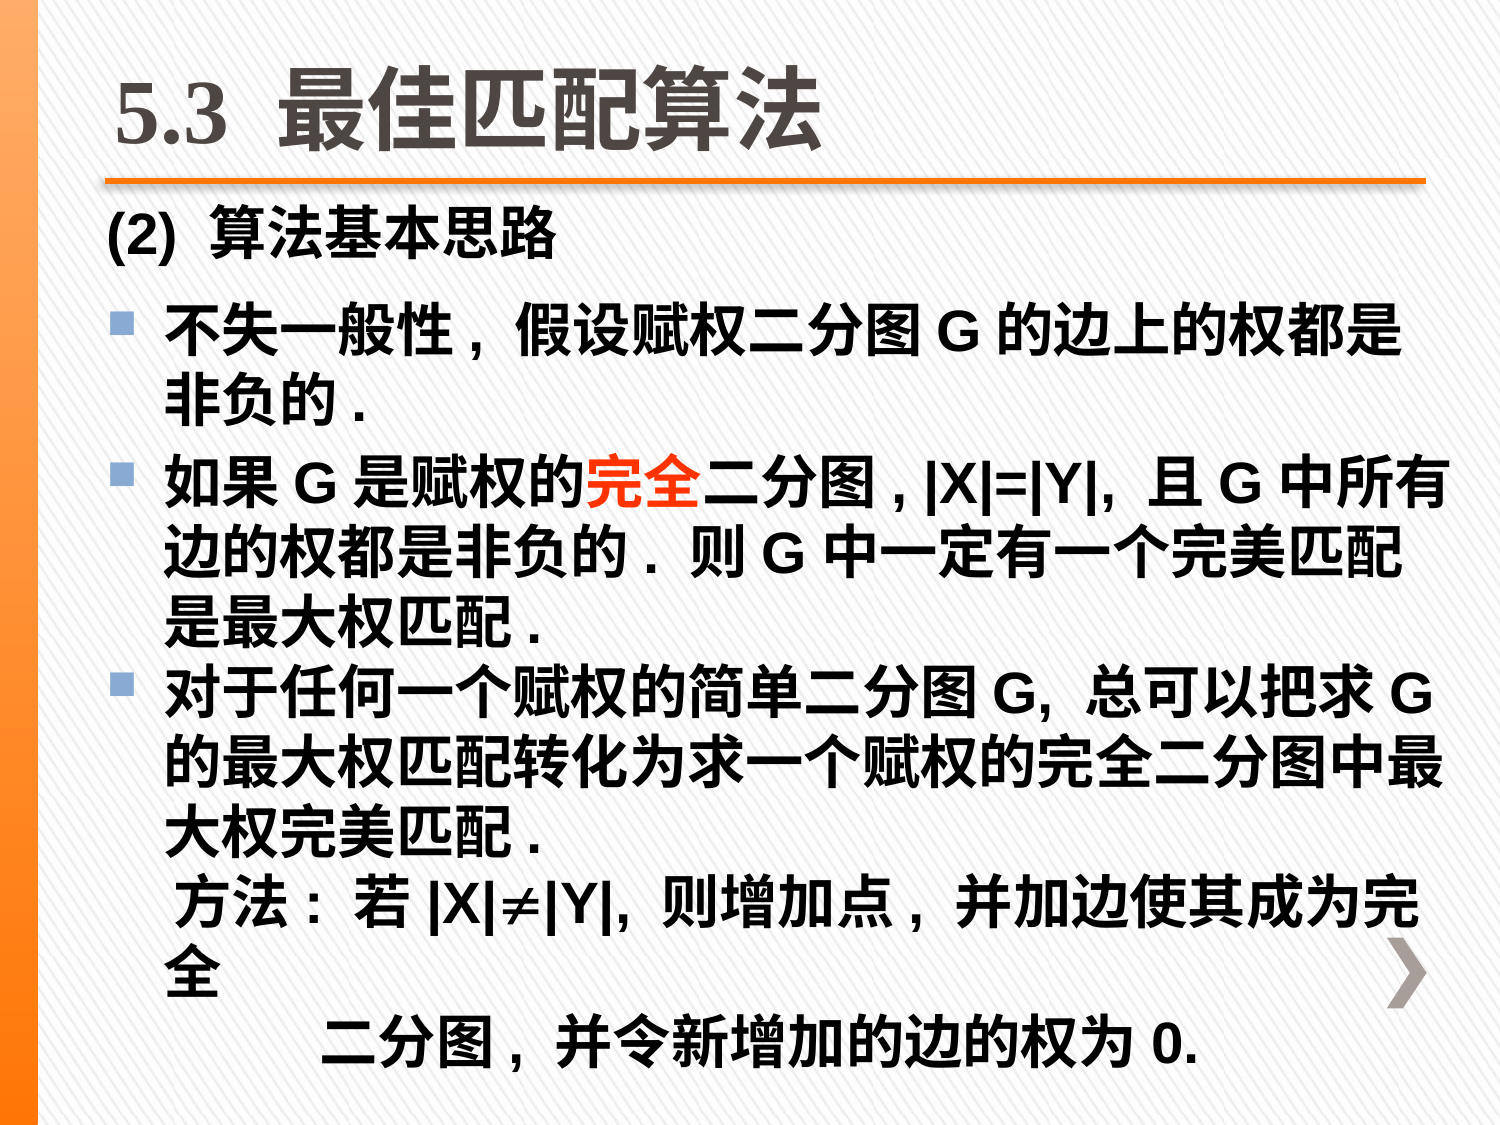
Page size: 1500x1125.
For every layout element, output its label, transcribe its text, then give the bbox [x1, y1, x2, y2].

text_box 不失一般性, 假设赋权二分图G的边上的权都是非负的. 如果G是赋权的完全二分图, |X|=|Y|, 且G中所有边的权都是非负的. 则G中一定有一个完美匹配是最大权匹配. 对于任何一个赋权的简单二分图G, 总可以把求G的最大权匹配转化为求一个赋权的完全二分图中最大权完美匹配. 方法: 若|X||Y|, 则增加点, 并加边使其成为完全 二分图, 并令新增加的边的权为0. [92, 286, 1470, 1065]
title 5.3 最佳匹配算法 [99, 0, 1422, 170]
text_box (2) 算法基本思路 [91, 196, 867, 275]
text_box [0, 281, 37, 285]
